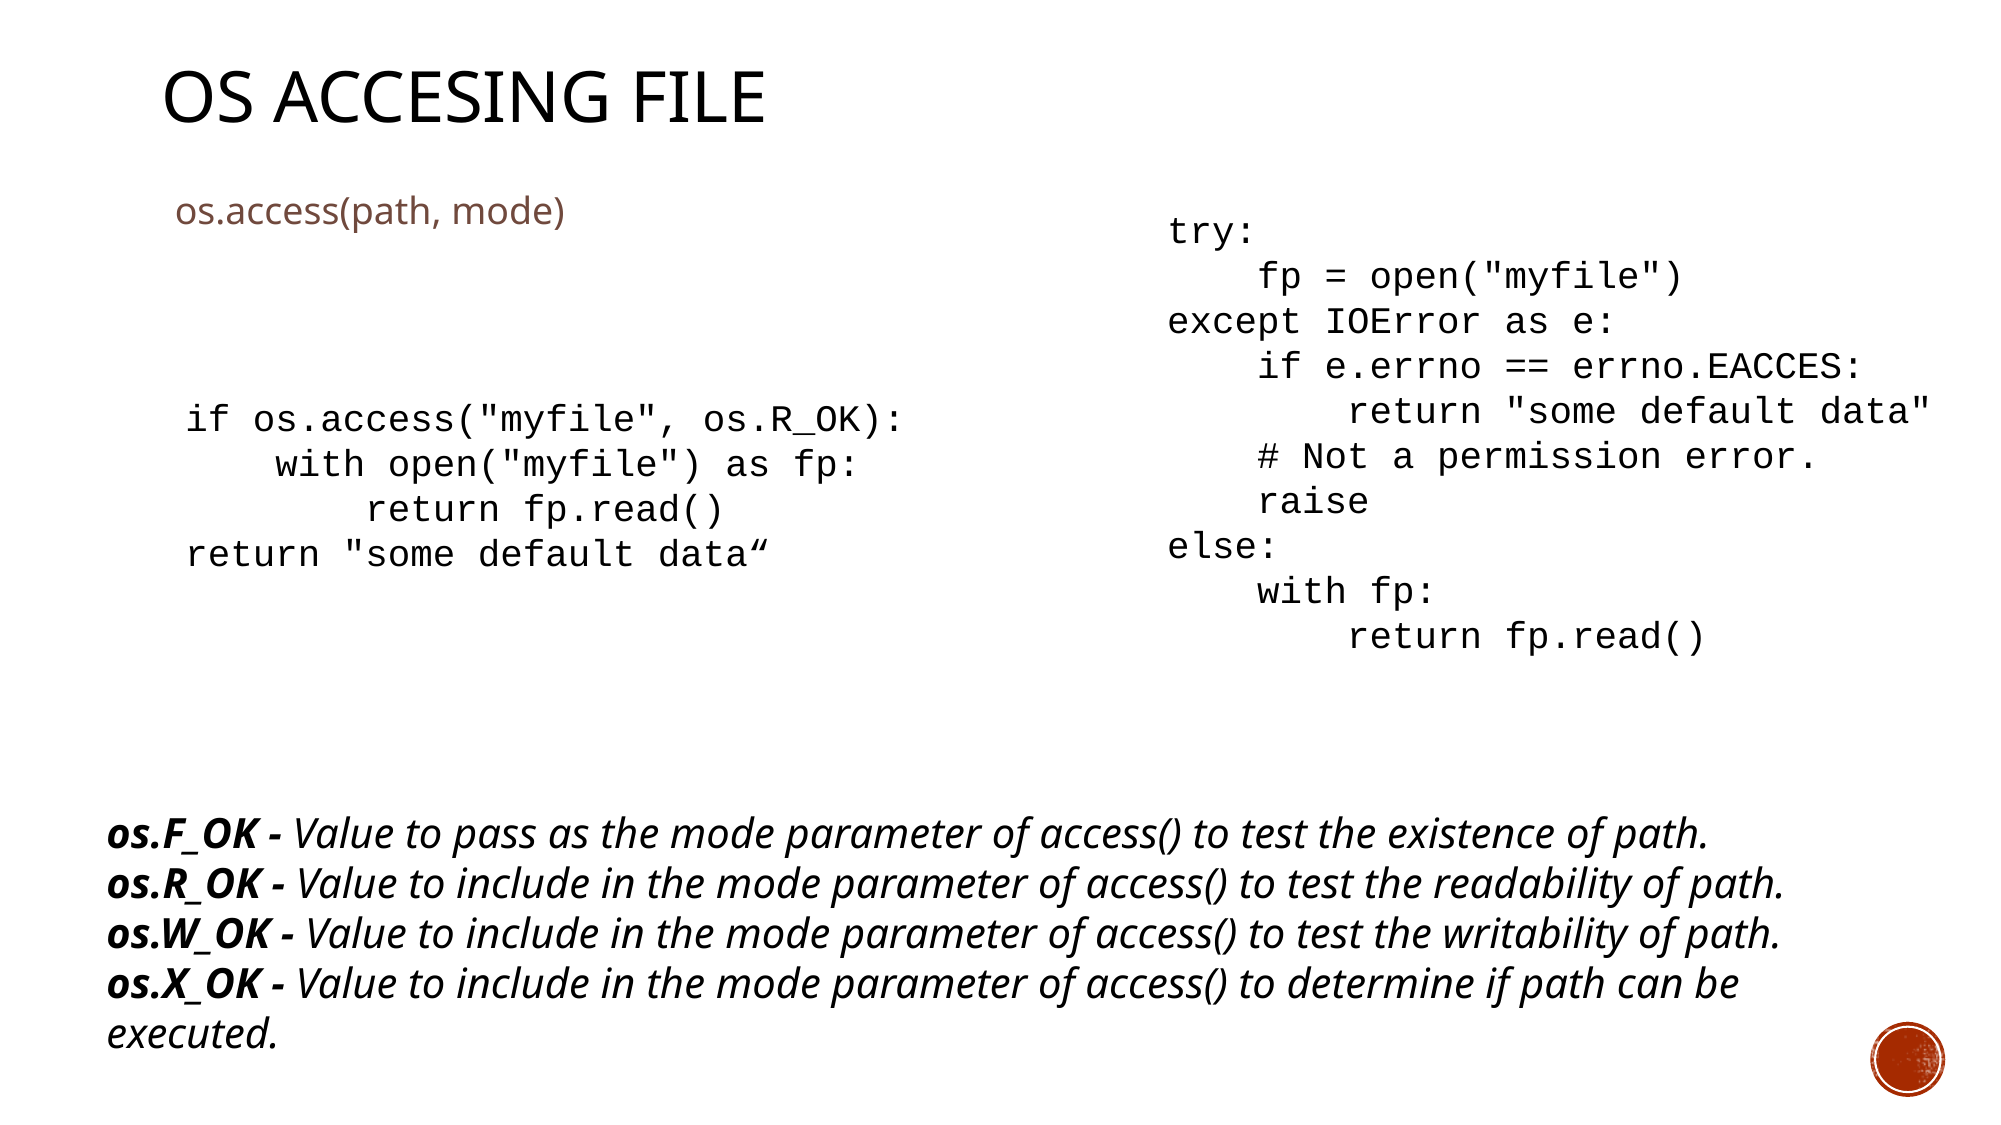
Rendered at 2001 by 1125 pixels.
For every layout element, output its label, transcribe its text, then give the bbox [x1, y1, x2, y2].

title Os Accesing file [146, 53, 1797, 146]
list os.access(path, mode) [159, 184, 769, 259]
text_box if os.access("myfile", os.R_OK): with open("myfile") as fp: return fp.read() return "some default data“ [170, 386, 971, 582]
text_box try: fp = open("myfile") except IOError as e: if e.errno == errno.EACCES: return "some default data" # Not a permission error. raise else: with fp: return fp.read() [1152, 199, 1974, 664]
text_box os.F_OK - Value to pass as the mode parameter of access() to test the existence of path. os.R_OK - Value to include in the mode parameter of access() to test the readability of path. os.W_OK - Value to include in the mode parameter of access() to test the writability of path. os.X_OK - Value to include in the mode parameter of access() to determine if path can be executed. [91, 799, 1860, 1065]
